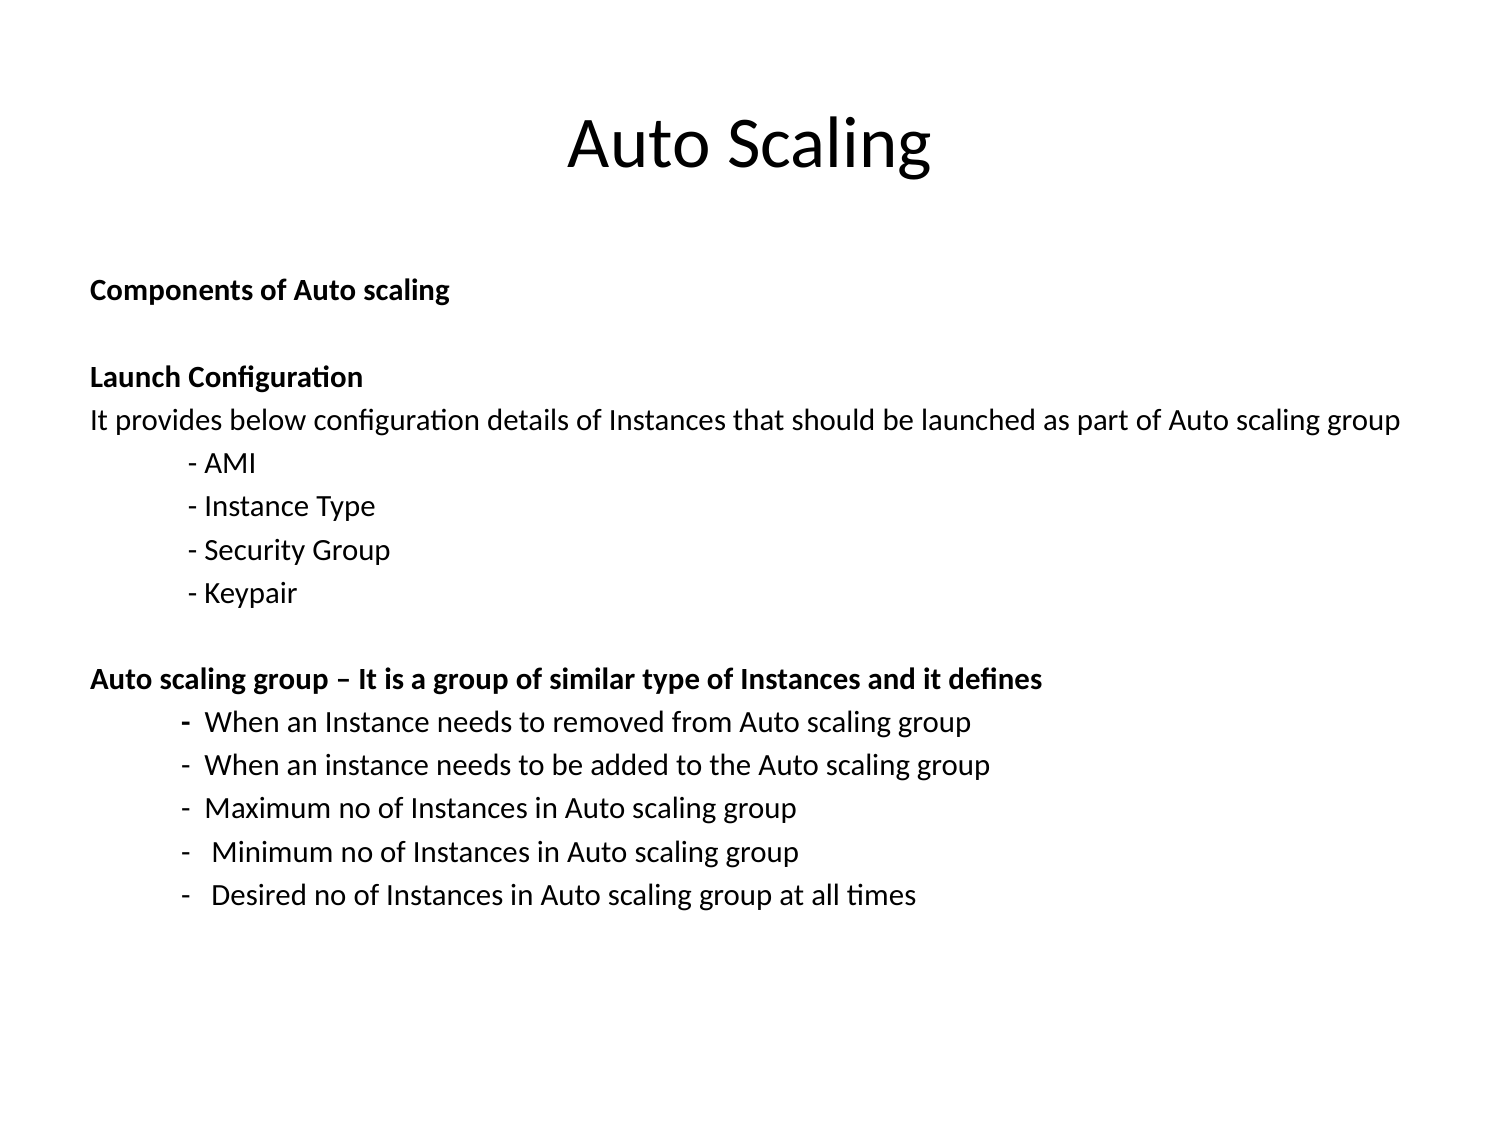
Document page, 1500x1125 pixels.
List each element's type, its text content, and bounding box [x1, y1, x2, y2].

title Auto Scaling [75, 45, 1425, 233]
list Components of Auto scaling Launch Configuration It provides below configuration details of Instances that should be launched as part of Auto scaling group - AMI - Instance Type - Security Group - Keypair Auto scaling group – It is a group of similar type of Instances and it defines - When an Instance needs to removed from Auto scaling group - When an instance needs to be added to the Auto scaling group - Maximum no of Instances in Auto scaling group - Minimum no of Instances in Auto scaling group - Desired no of Instances in Auto scaling group at all times [75, 262, 1425, 1005]
